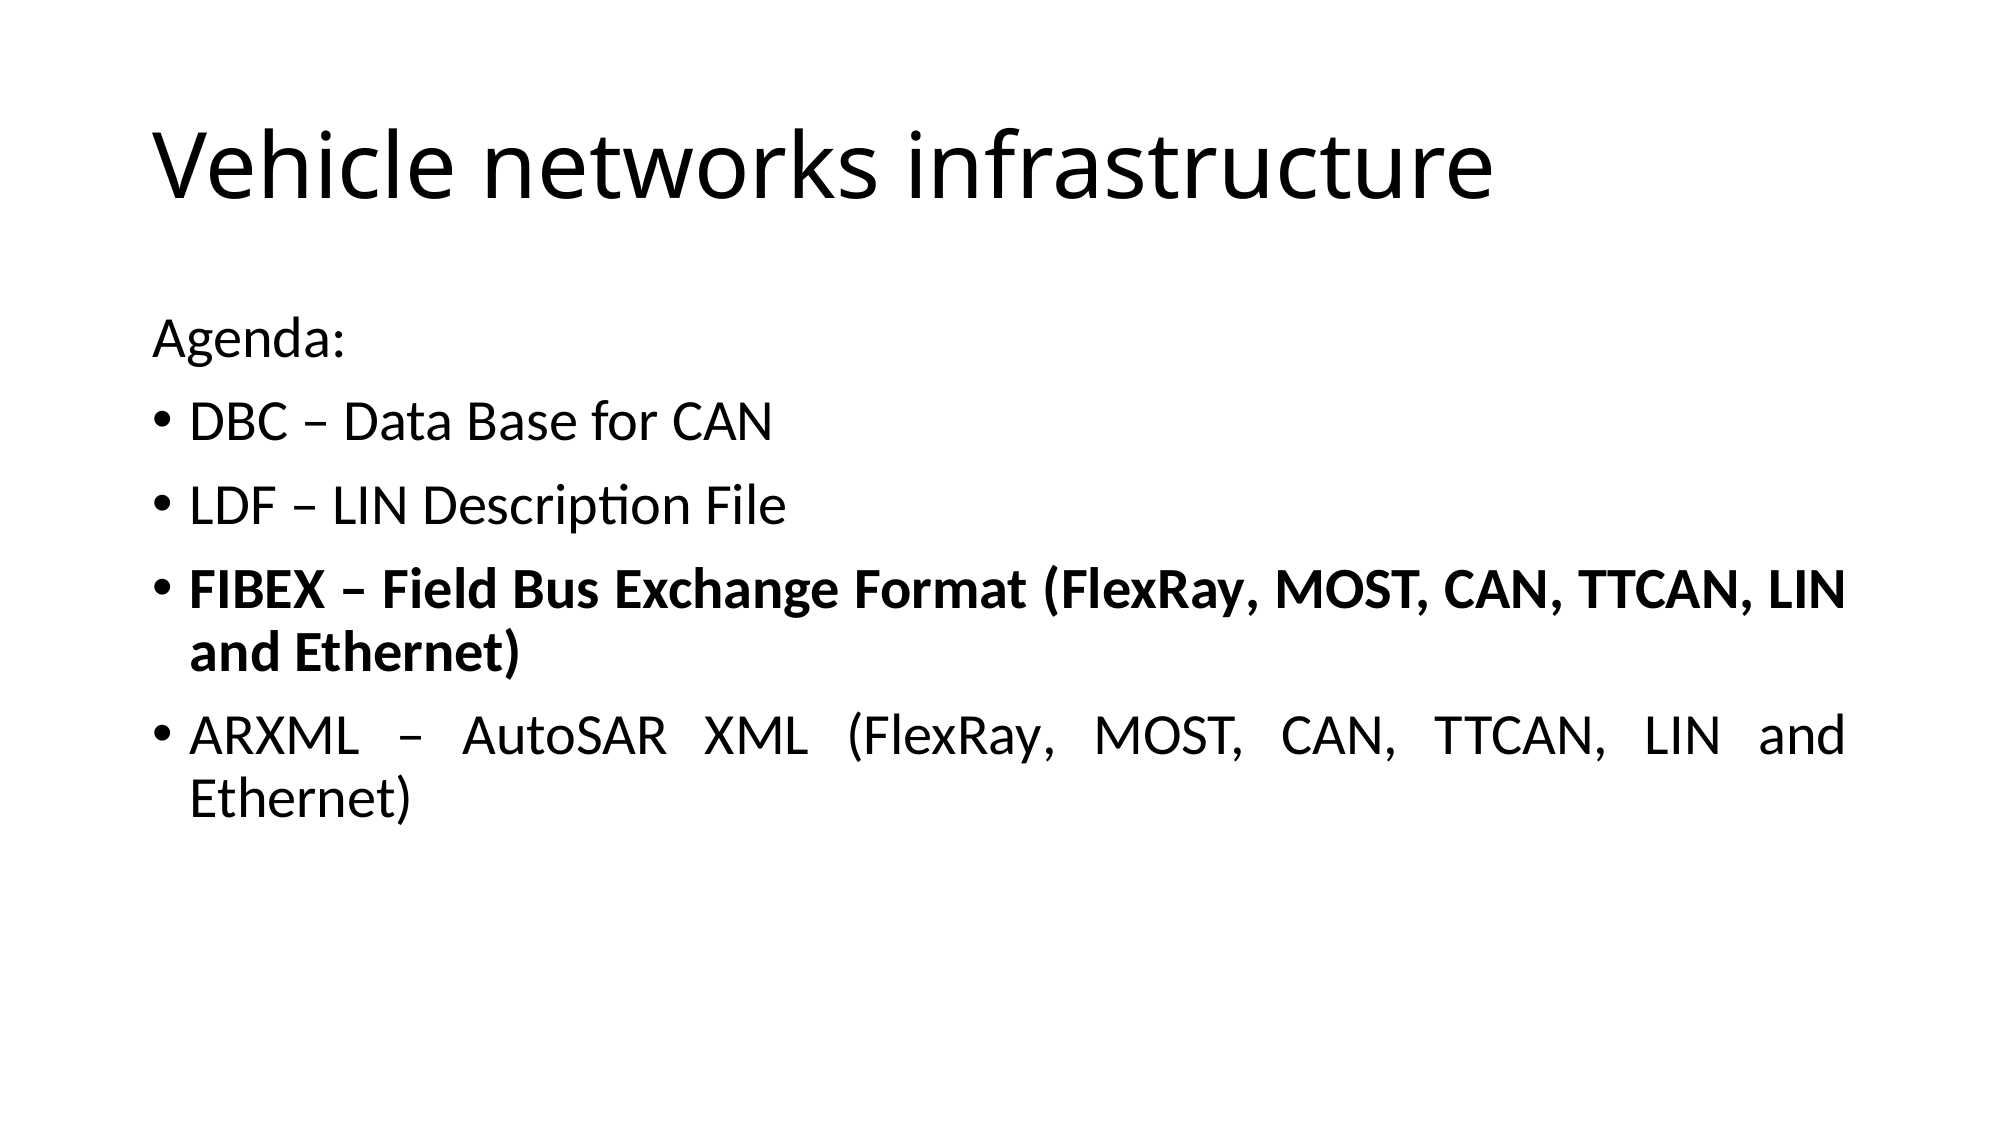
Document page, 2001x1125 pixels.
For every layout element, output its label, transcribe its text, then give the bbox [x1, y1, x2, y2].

title Vehicle networks infrastructure [137, 59, 1863, 278]
list Agenda: DBC – Data Base for CAN LDF – LIN Description File FIBEX – Field Bus Exchange Format (FlexRay, MOST, CAN, TTCAN, LIN and Ethernet) ARXML – AutoSAR XML (FlexRay, MOST, CAN, TTCAN, LIN and Ethernet) [137, 299, 1863, 1014]
